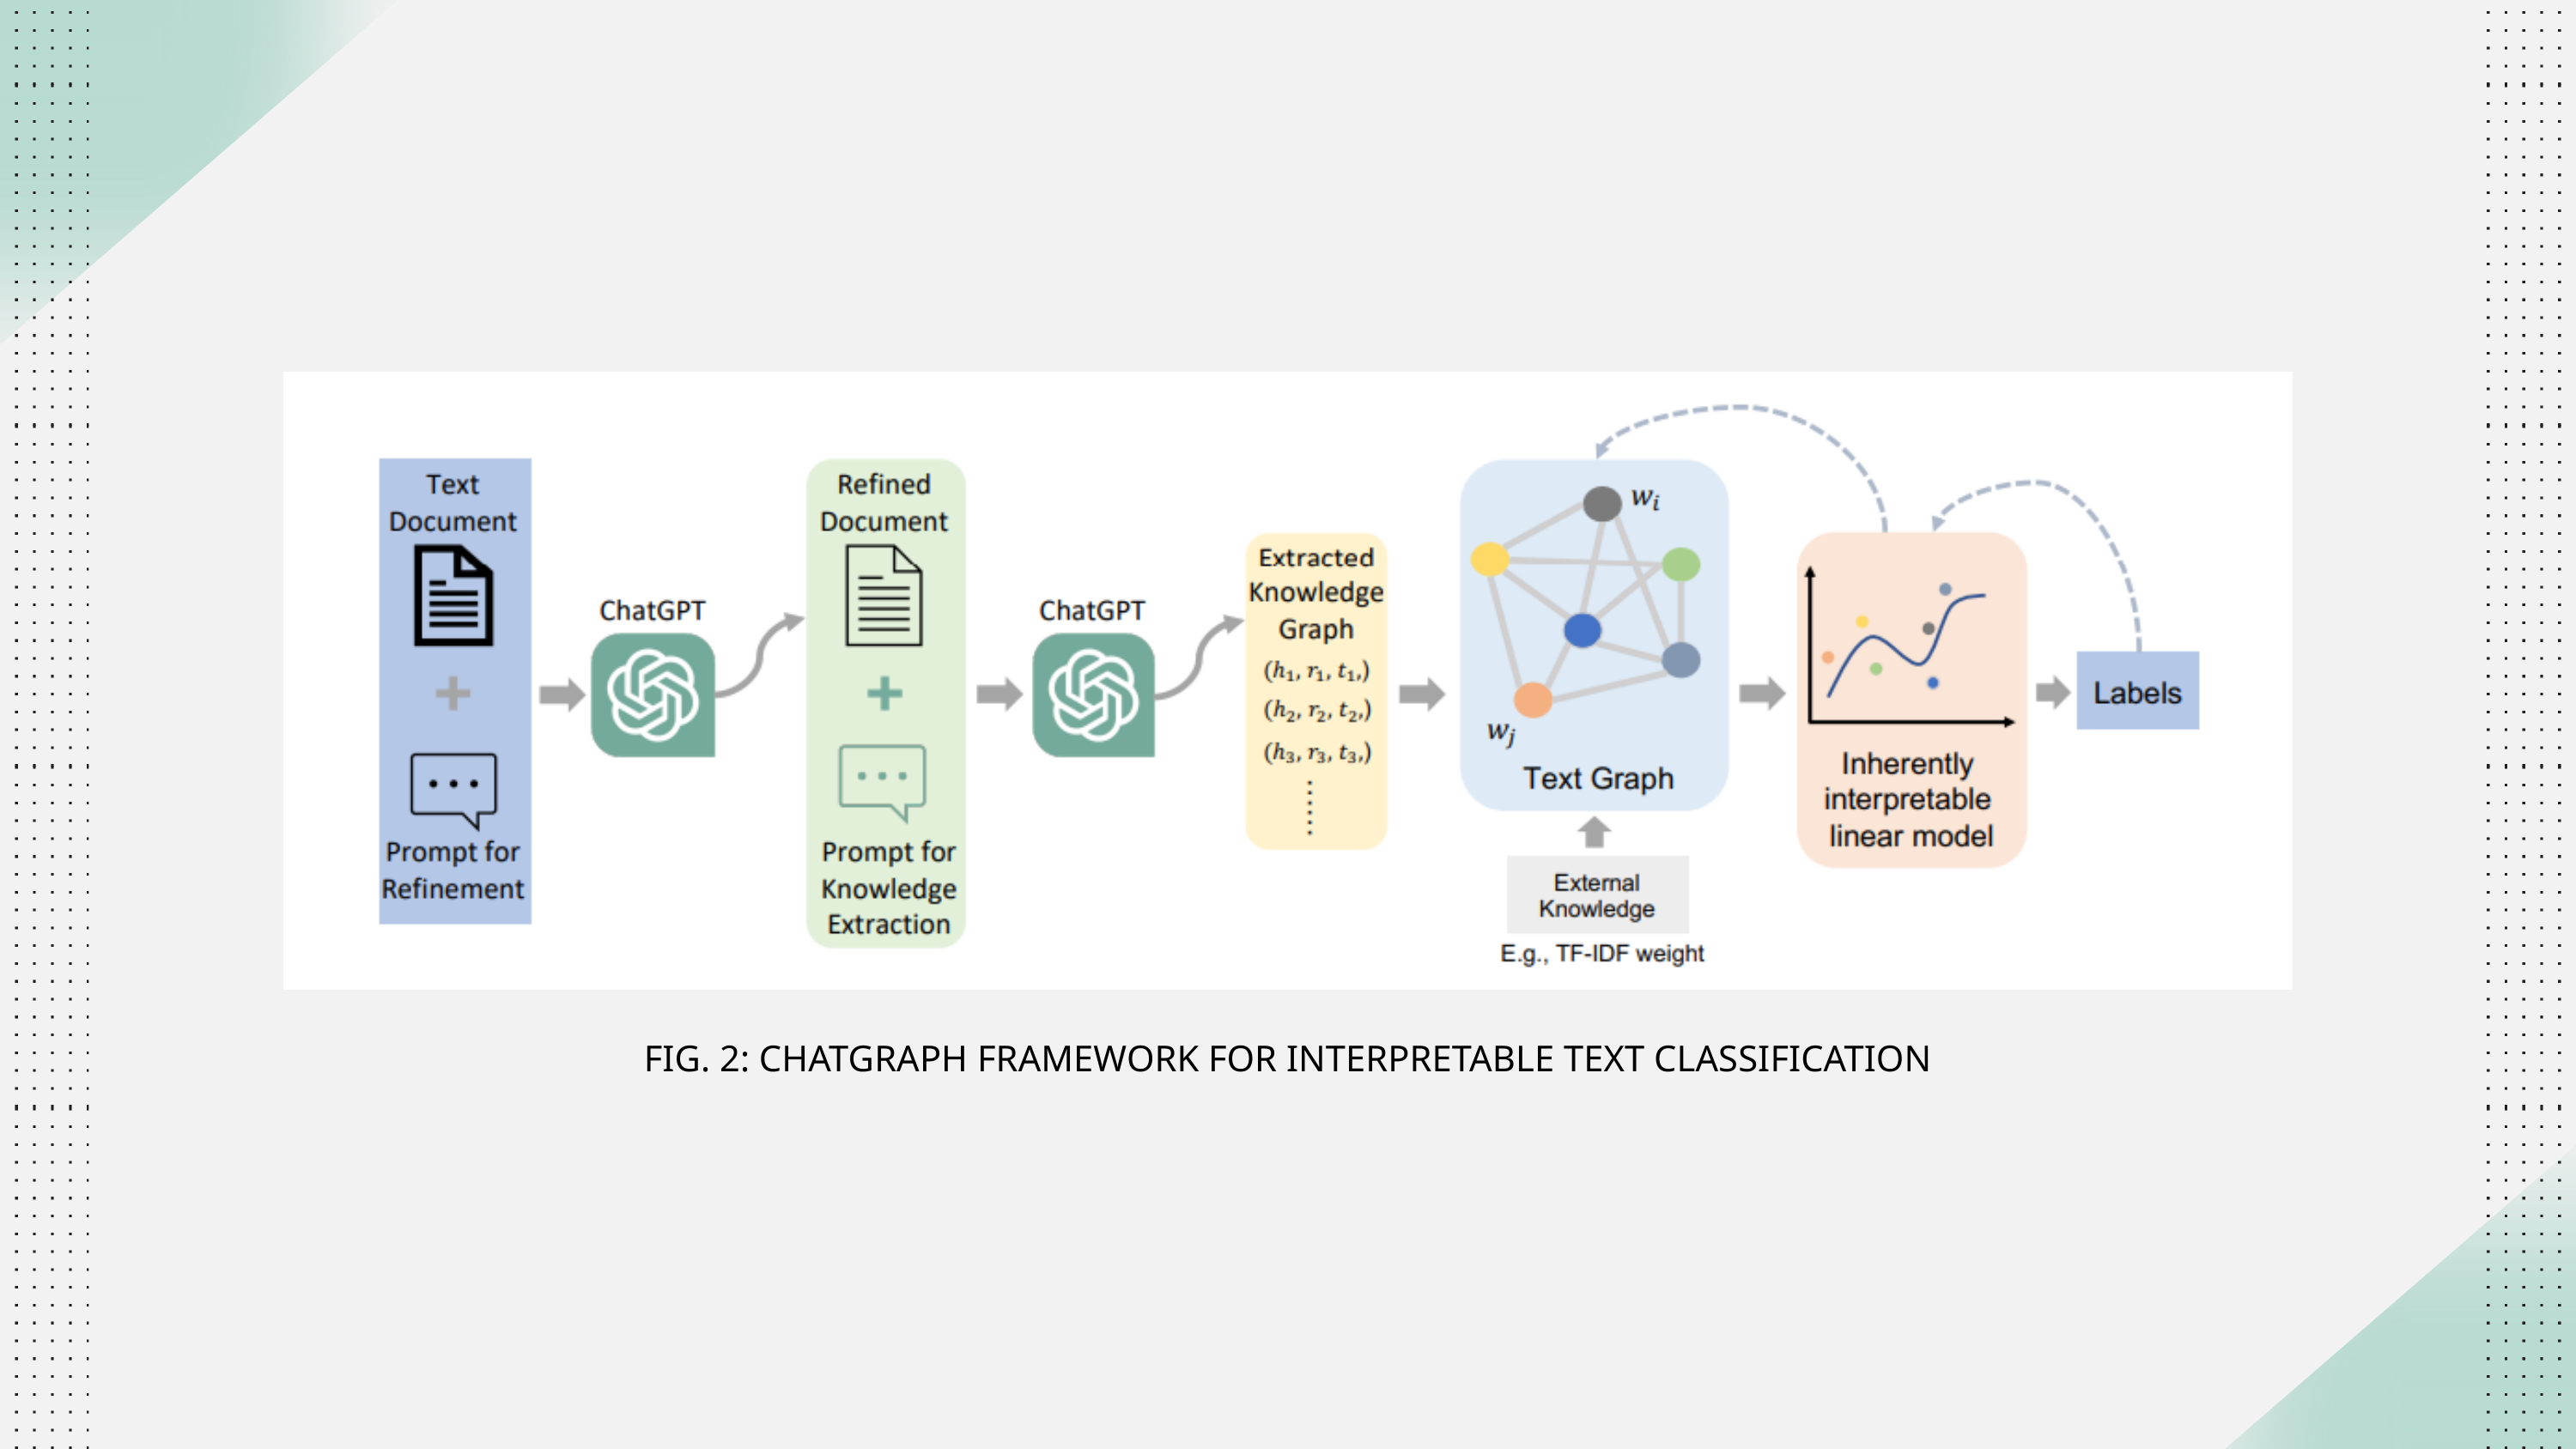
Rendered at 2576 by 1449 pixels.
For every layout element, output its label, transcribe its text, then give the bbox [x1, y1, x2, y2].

text_box [0, 85, 89, 426]
text_box [2225, 1222, 2487, 1449]
text_box [0, 426, 89, 767]
text_box [2487, 426, 2576, 767]
text_box [89, 0, 398, 268]
text_box [2487, 1107, 2576, 1449]
text_box FIG. 2: CHATGRAPH FRAMEWORK FOR INTERPRETABLE TEXT CLASSIFICATION [590, 1028, 1986, 1079]
text_box [283, 372, 2293, 990]
text_box [0, 767, 89, 1107]
text_box [2487, 767, 2576, 1107]
text_box [2487, 85, 2576, 426]
text_box [0, 0, 89, 85]
text_box [2487, 0, 2576, 85]
text_box [0, 1107, 89, 1449]
